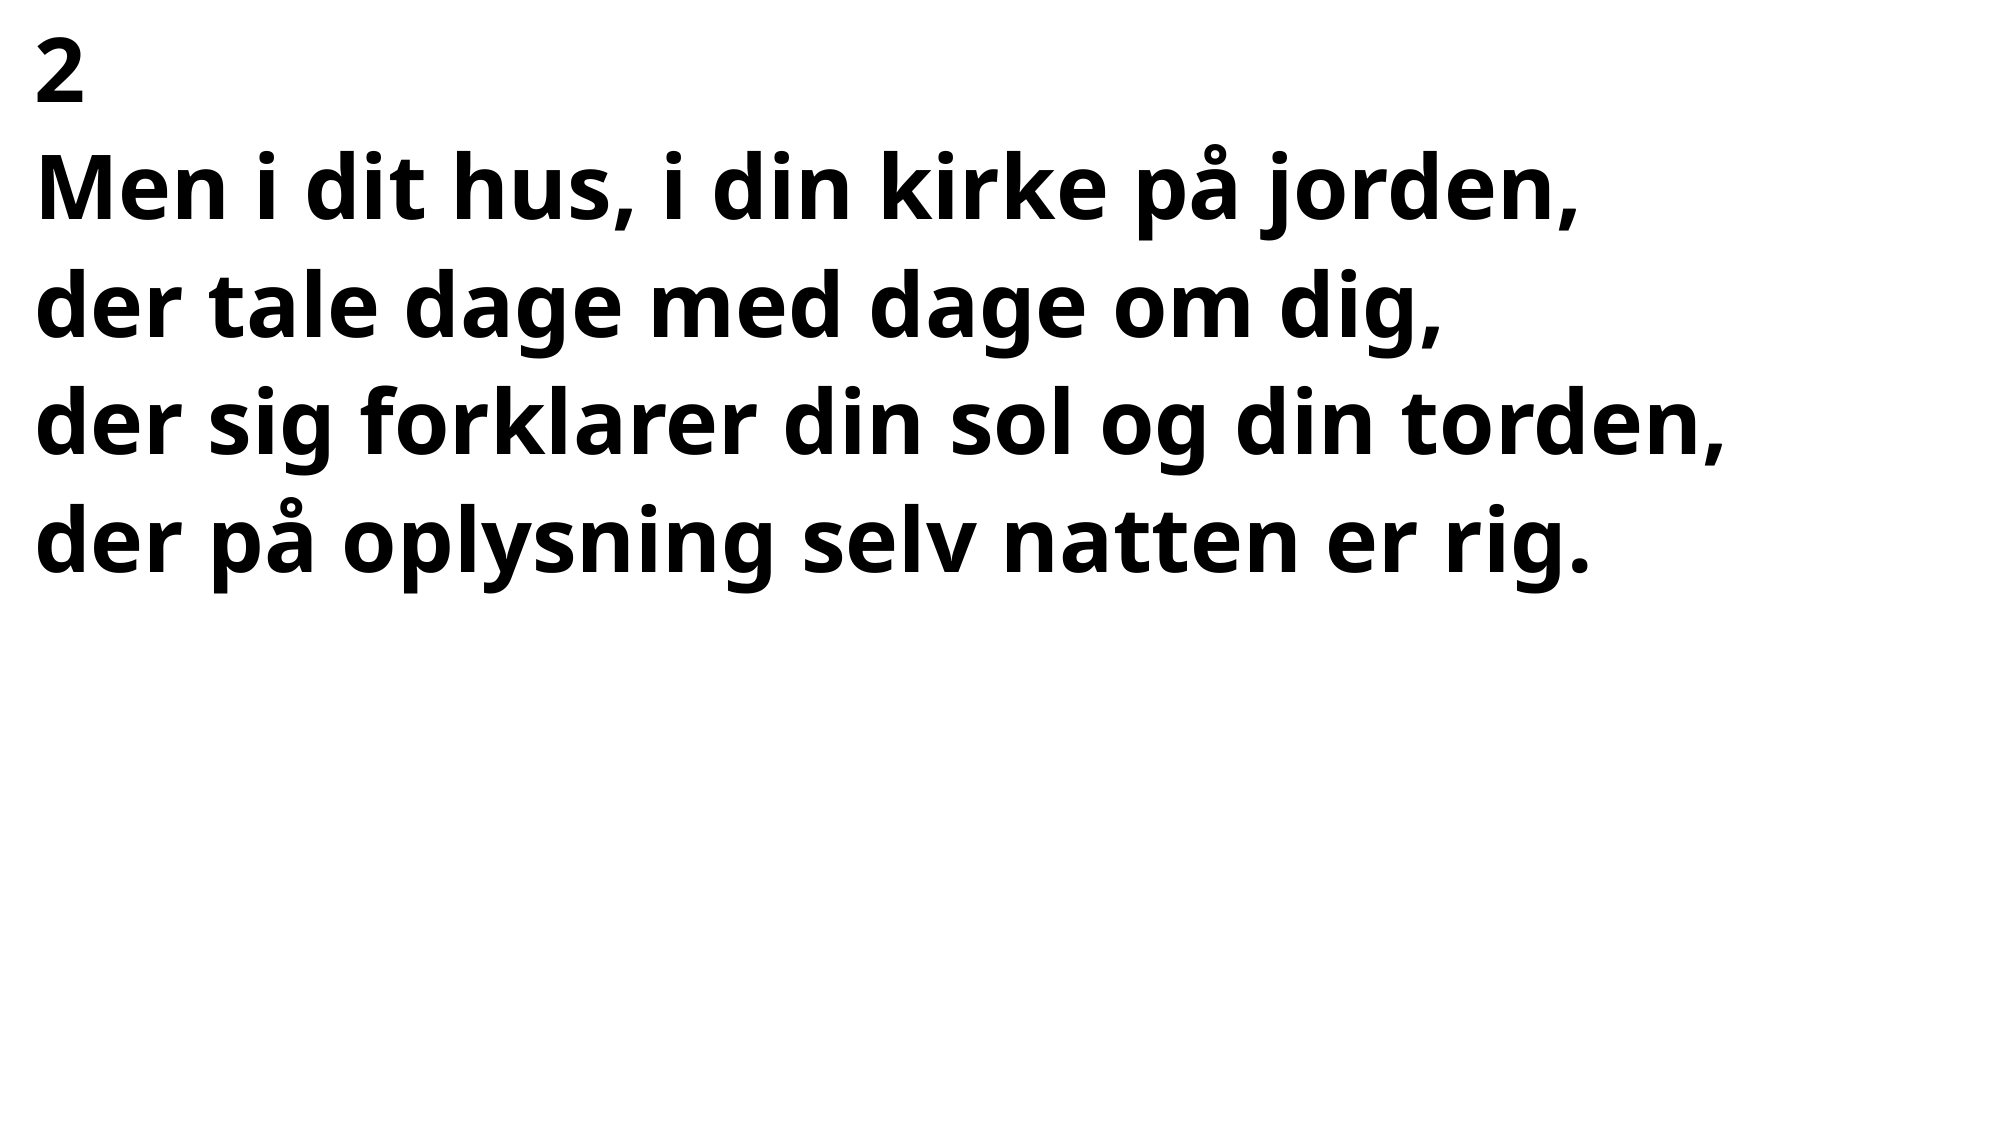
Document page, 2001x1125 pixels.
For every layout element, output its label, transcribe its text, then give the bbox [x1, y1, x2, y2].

list 2 Men i dit hus, i din kirke på jorden, der tale dage med dage om dig, der sig forklarer din sol og din torden, der på oplysning selv natten er rig. [19, 17, 1945, 1097]
